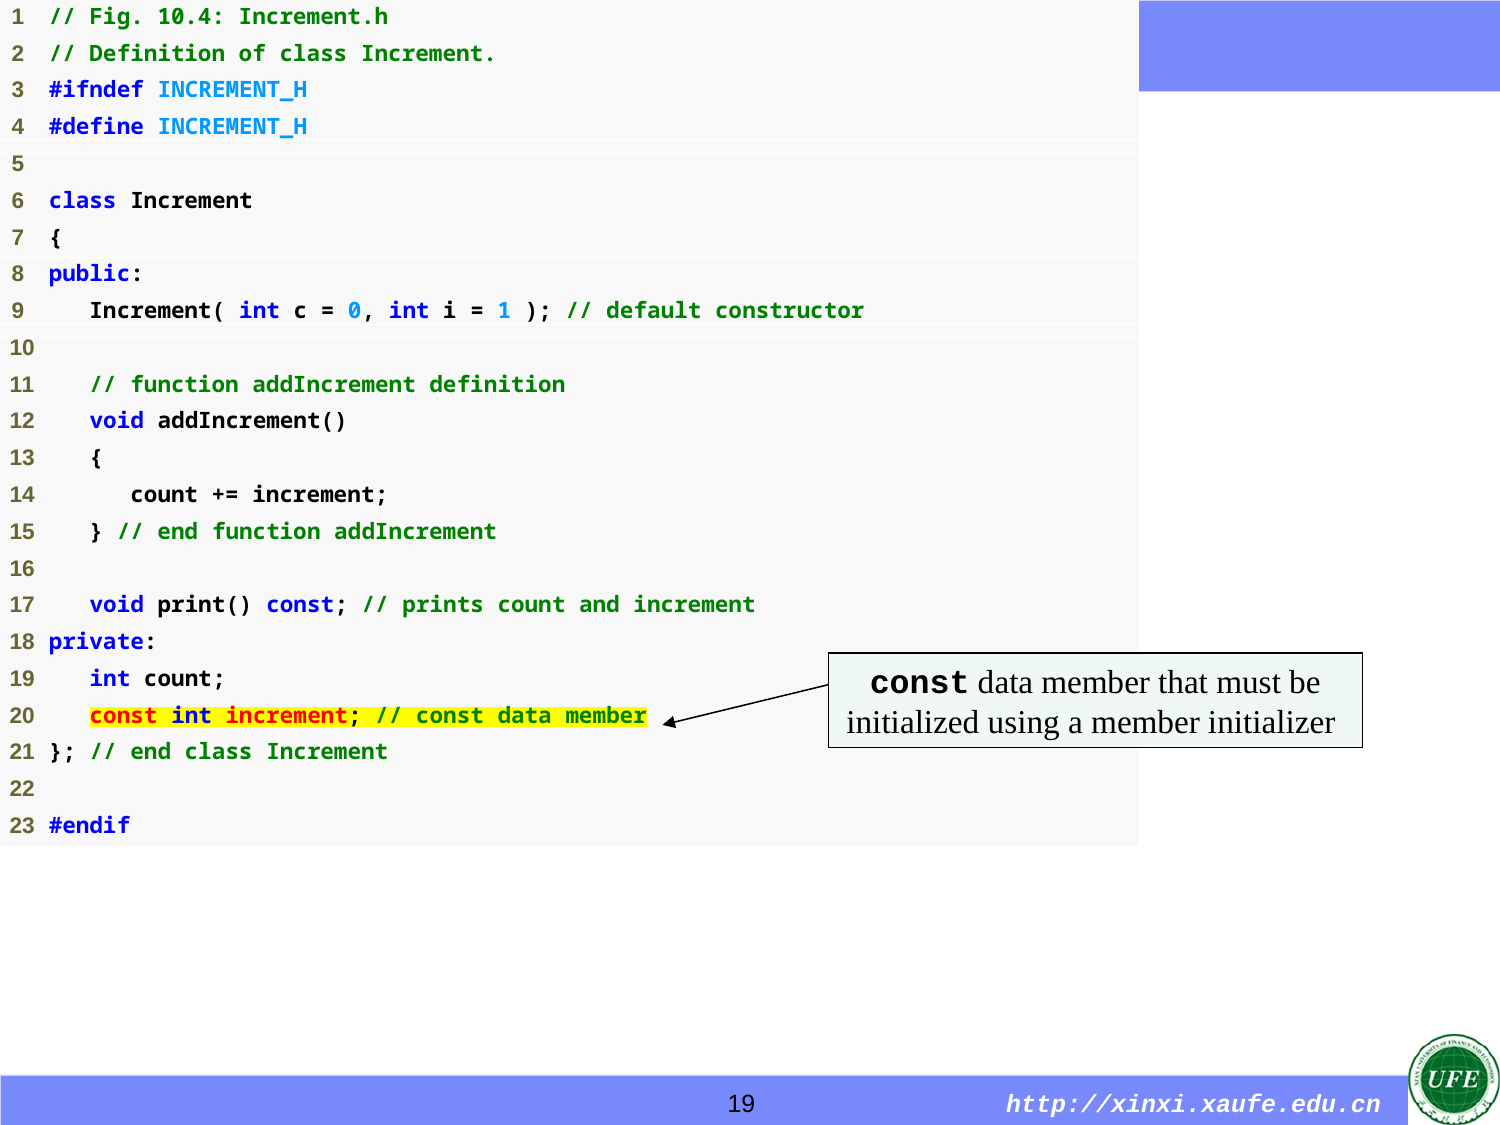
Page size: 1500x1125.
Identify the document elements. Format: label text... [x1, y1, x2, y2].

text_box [0, 0, 1141, 880]
slide_number 19 [712, 1080, 775, 1121]
text_box const data member that must be initialized using a member initializer [1141, 653, 1363, 748]
picture [1408, 1034, 1500, 1125]
